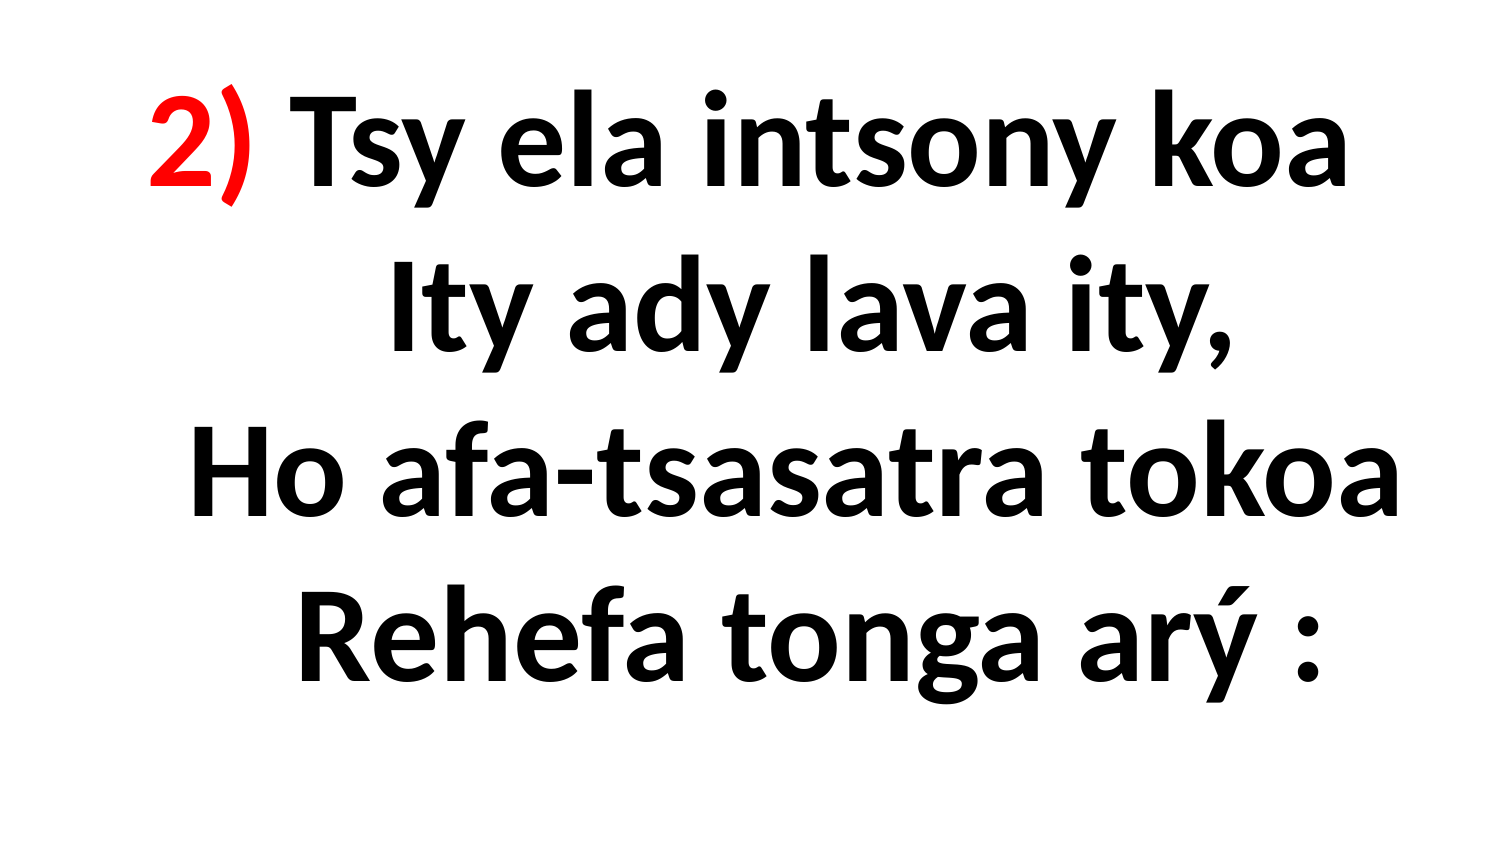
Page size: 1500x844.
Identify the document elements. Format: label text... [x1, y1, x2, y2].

title 2) Tsy ela intsony koa Ity ady lava ity, Ho afa-tsasatra tokoa Rehefa tonga arý : [0, 288, 1500, 470]
